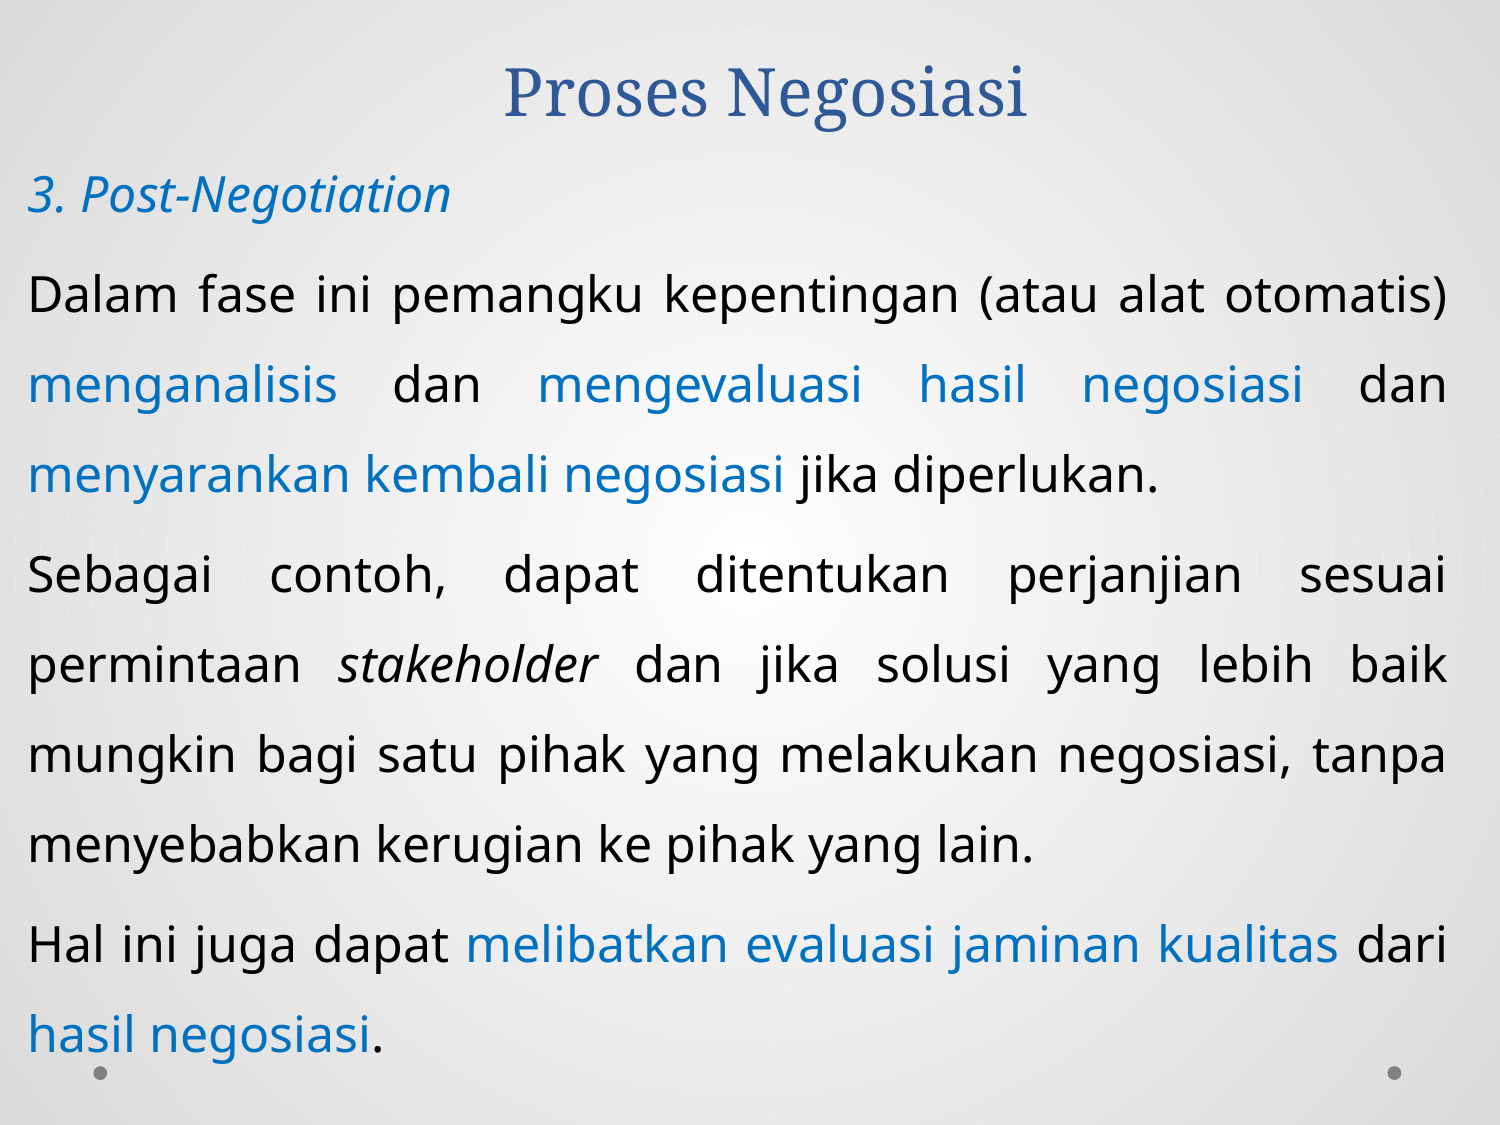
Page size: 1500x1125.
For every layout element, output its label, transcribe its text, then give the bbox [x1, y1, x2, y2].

title Proses Negosiasi [50, 24, 1475, 138]
list 3. Post-Negotiation Dalam fase ini pemangku kepentingan (atau alat otomatis) menganalisis dan mengevaluasi hasil negosiasi dan menyarankan kembali negosiasi jika diperlukan. Sebagai contoh, dapat ditentukan perjanjian sesuai permintaan stakeholder dan jika solusi yang lebih baik mungkin bagi satu pihak yang melakukan negosiasi, tanpa menyebabkan kerugian ke pihak yang lain. Hal ini juga dapat melibatkan evaluasi jaminan kualitas dari hasil negosiasi. [12, 125, 1464, 1050]
